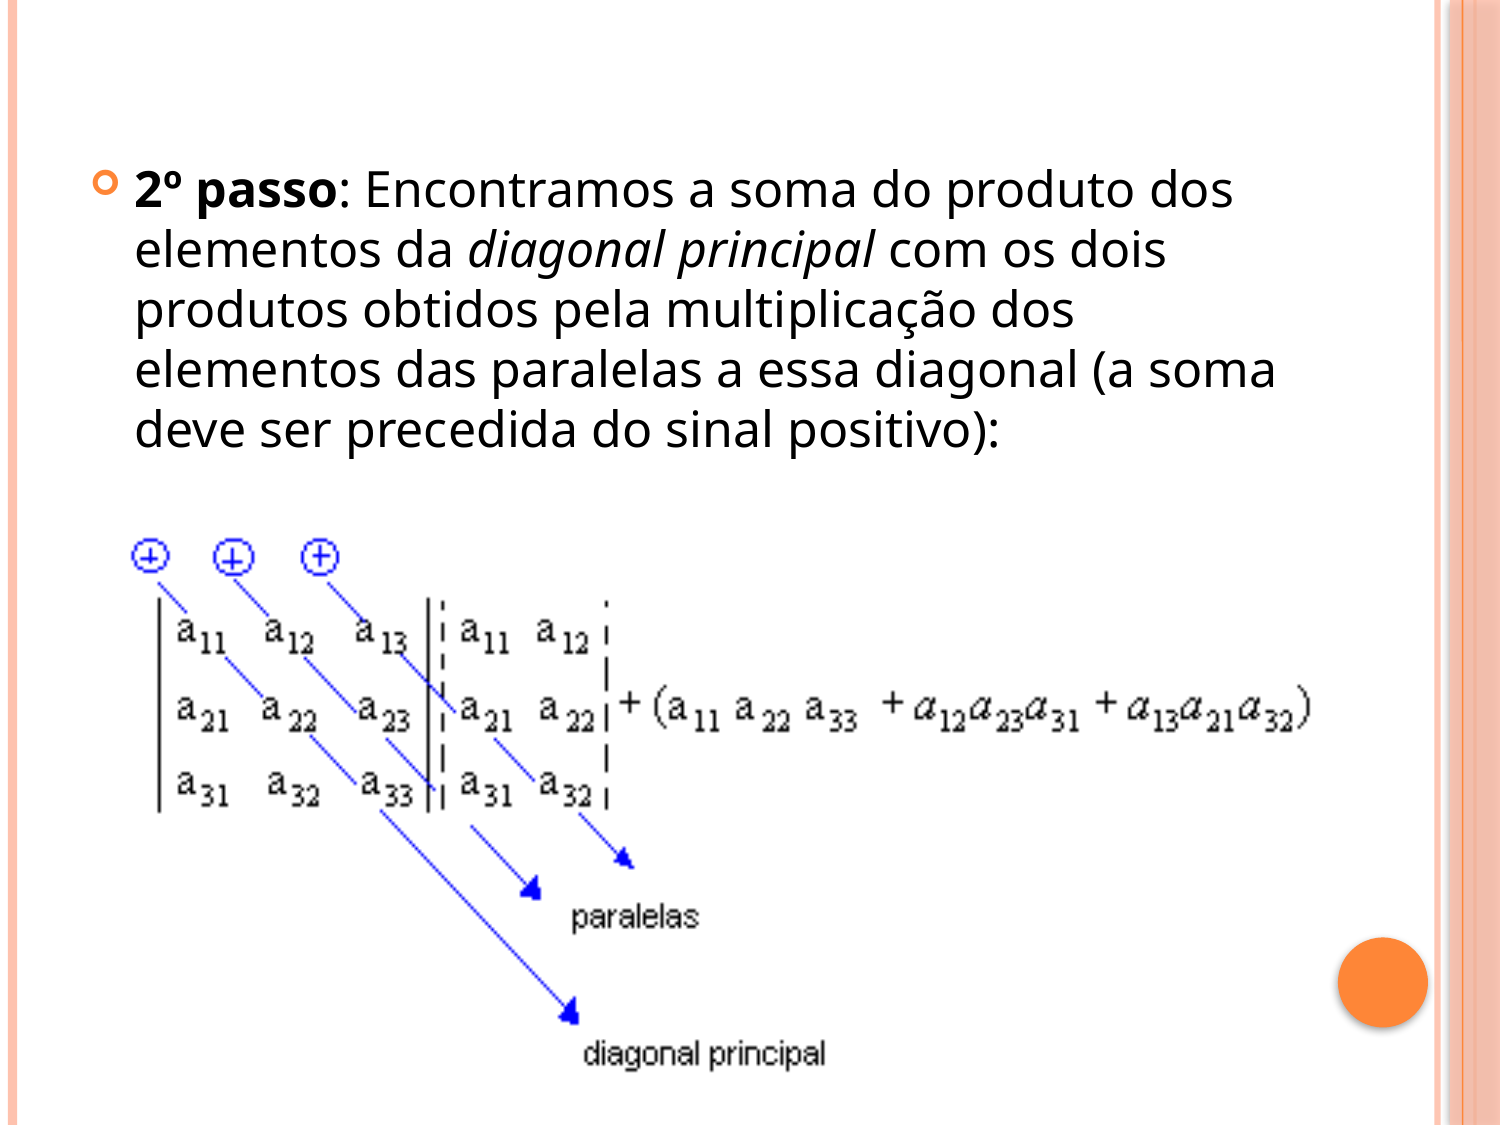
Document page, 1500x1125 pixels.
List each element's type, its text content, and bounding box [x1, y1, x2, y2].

picture [111, 524, 1326, 1088]
list 2º passo: Encontramos a soma do produto dos elementos da diagonal principal com os dois produtos obtidos pela multiplicação dos elementos das paralelas a essa diagonal (a soma deve ser precedida do sinal positivo): [75, 149, 1300, 1062]
